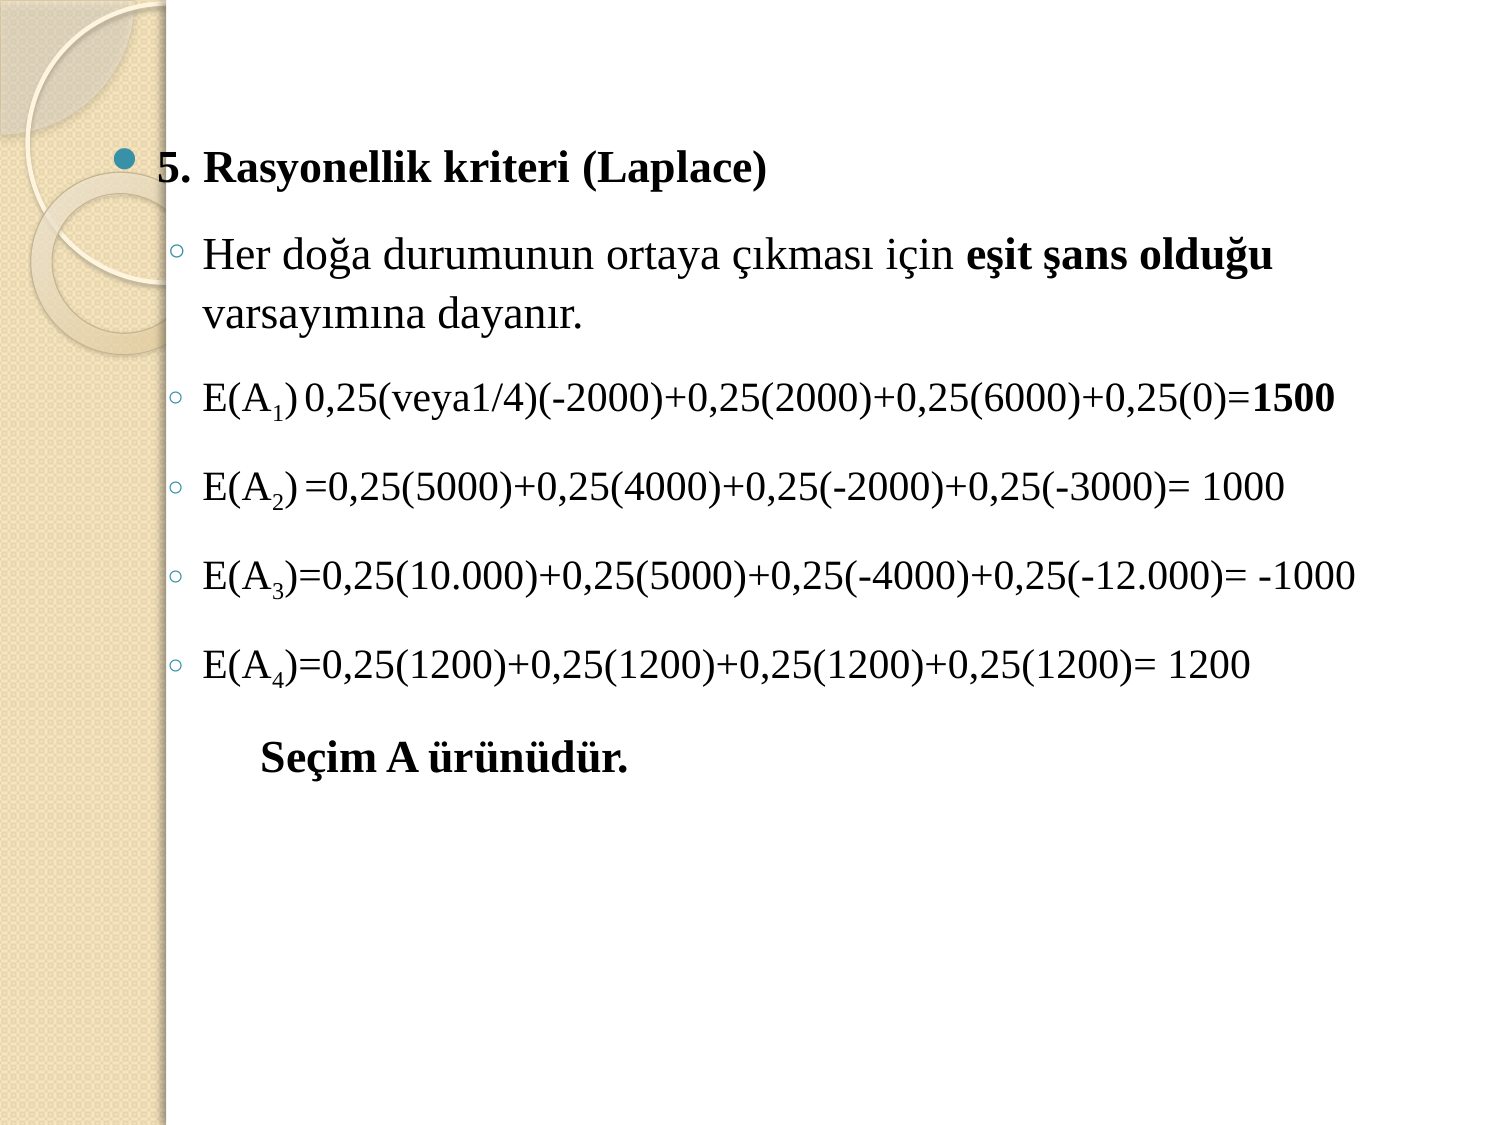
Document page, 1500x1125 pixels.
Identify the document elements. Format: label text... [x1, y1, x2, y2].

list 5. Rasyonellik kriteri (Laplace) Her doğa durumunun ortaya çıkması için eşit şans olduğu varsayımına dayanır. E(A1) 0,25(veya1/4)(-2000)+0,25(2000)+0,25(6000)+0,25(0)=1500 E(A2) =0,25(5000)+0,25(4000)+0,25(-2000)+0,25(-3000)= 1000 E(A3)=0,25(10.000)+0,25(5000)+0,25(-4000)+0,25(-12.000)= -1000 E(A4)=0,25(1200)+0,25(1200)+0,25(1200)+0,25(1200)= 1200 Seçim A ürünüdür. [82, 125, 1418, 913]
